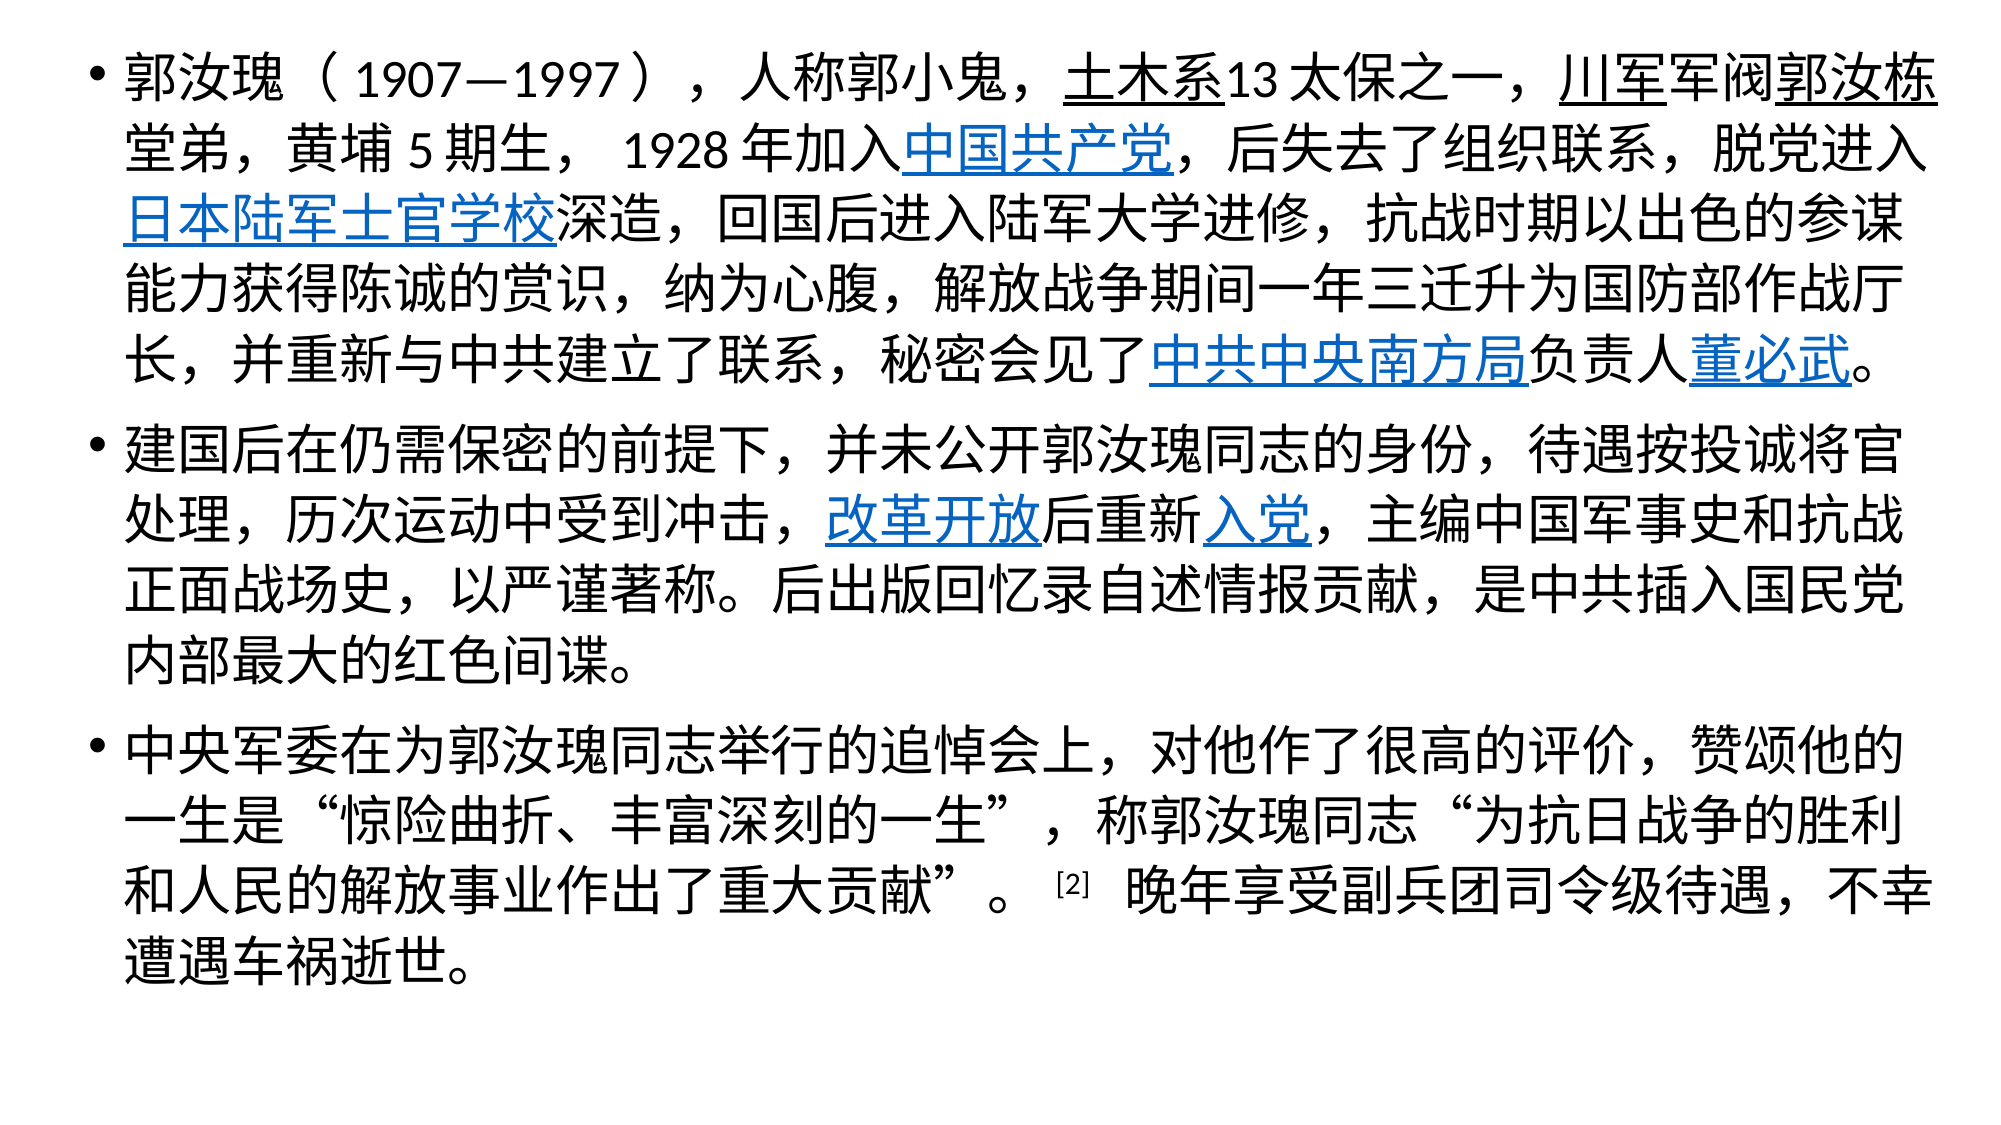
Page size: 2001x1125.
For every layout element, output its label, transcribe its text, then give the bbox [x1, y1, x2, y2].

list 郭汝瑰（1907—1997），人称郭小鬼，土木系13太保之一，川军军阀郭汝栋堂弟，黄埔5期生，1928年加入中国共产党，后失去了组织联系，脱党进入日本陆军士官学校深造，回国后进入陆军大学进修，抗战时期以出色的参谋能力获得陈诚的赏识，纳为心腹，解放战争期间一年三迁升为国防部作战厅长，并重新与中共建立了联系，秘密会见了中共中央南方局负责人董必武。 建国后在仍需保密的前提下，并未公开郭汝瑰同志的身份，待遇按投诚将官处理，历次运动中受到冲击，改革开放后重新入党，主编中国军事史和抗战正面战场史，以严谨著称。后出版回忆录自述情报贡献，是中共插入国民党内部最大的红色间谍。 中央军委在为郭汝瑰同志举行的追悼会上，对他作了很高的评价，赞颂他的一生是“惊险曲折、丰富深刻的一生”，称郭汝瑰同志“为抗日战争的胜利和人民的解放事业作出了重大贡献”。[2] 晚年享受副兵团司令级待遇，不幸遭遇车祸逝世。 [73, 33, 1974, 1011]
